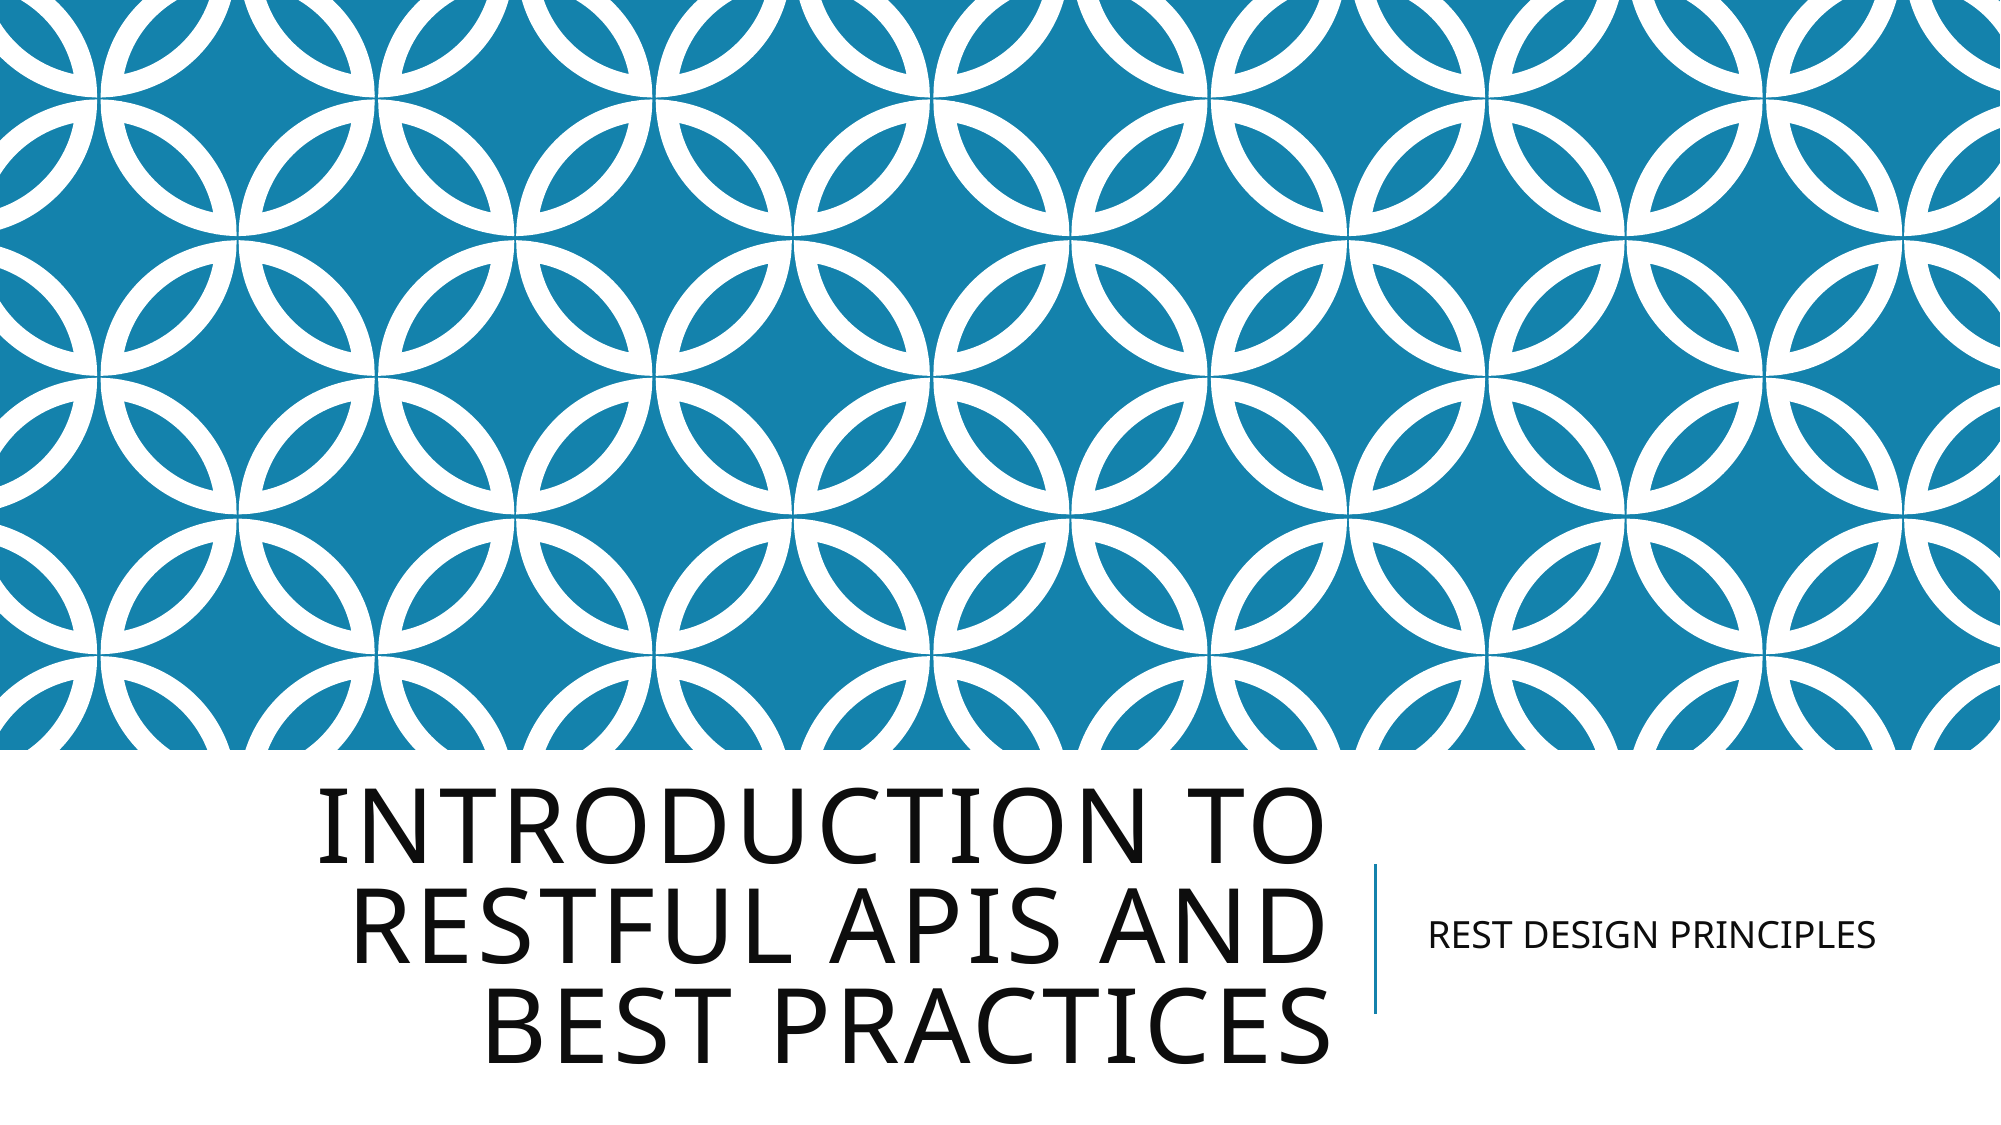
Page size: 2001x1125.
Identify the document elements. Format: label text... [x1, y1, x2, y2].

subtitle REST DESIGN PRINCIPLES [1412, 813, 1938, 1054]
title Introduction to RESTful APIs and Best Practices [75, 813, 1350, 1054]
